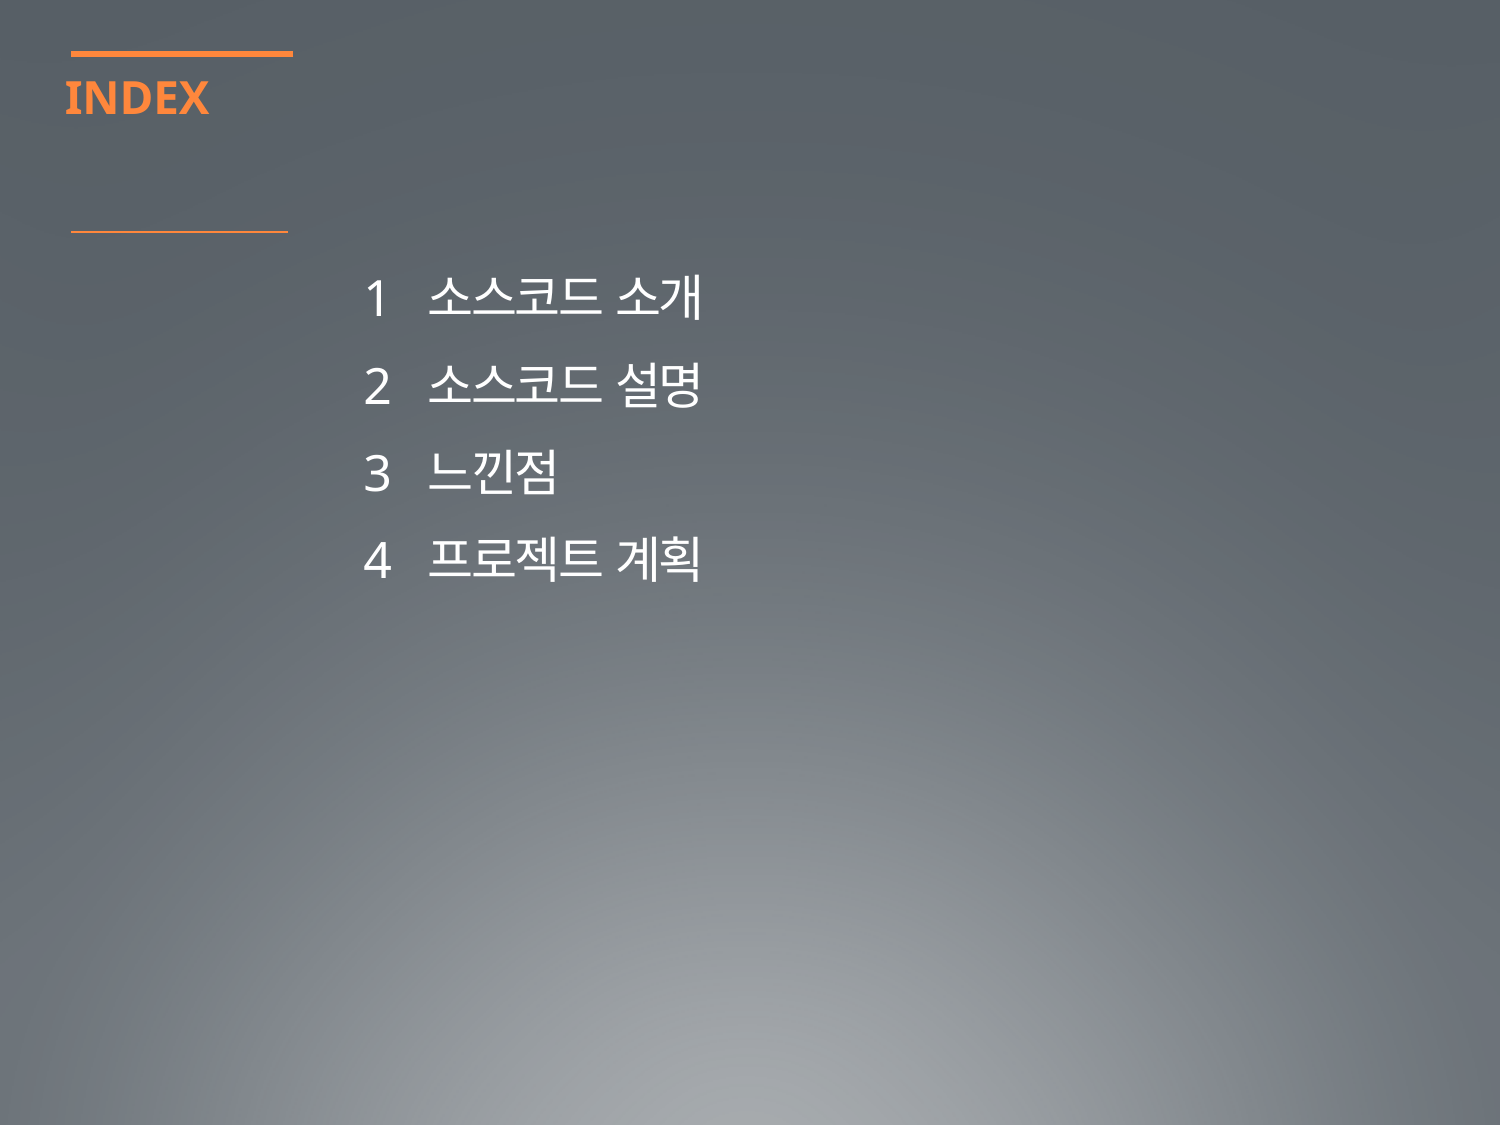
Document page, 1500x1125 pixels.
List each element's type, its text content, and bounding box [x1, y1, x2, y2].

title 1 소스코드 소개 2 소스코드 설명 3 느낀점 4 프로젝트 계획 [348, 198, 1436, 640]
picture [0, 0, 1500, 1125]
text_box INDEX [49, 61, 225, 132]
